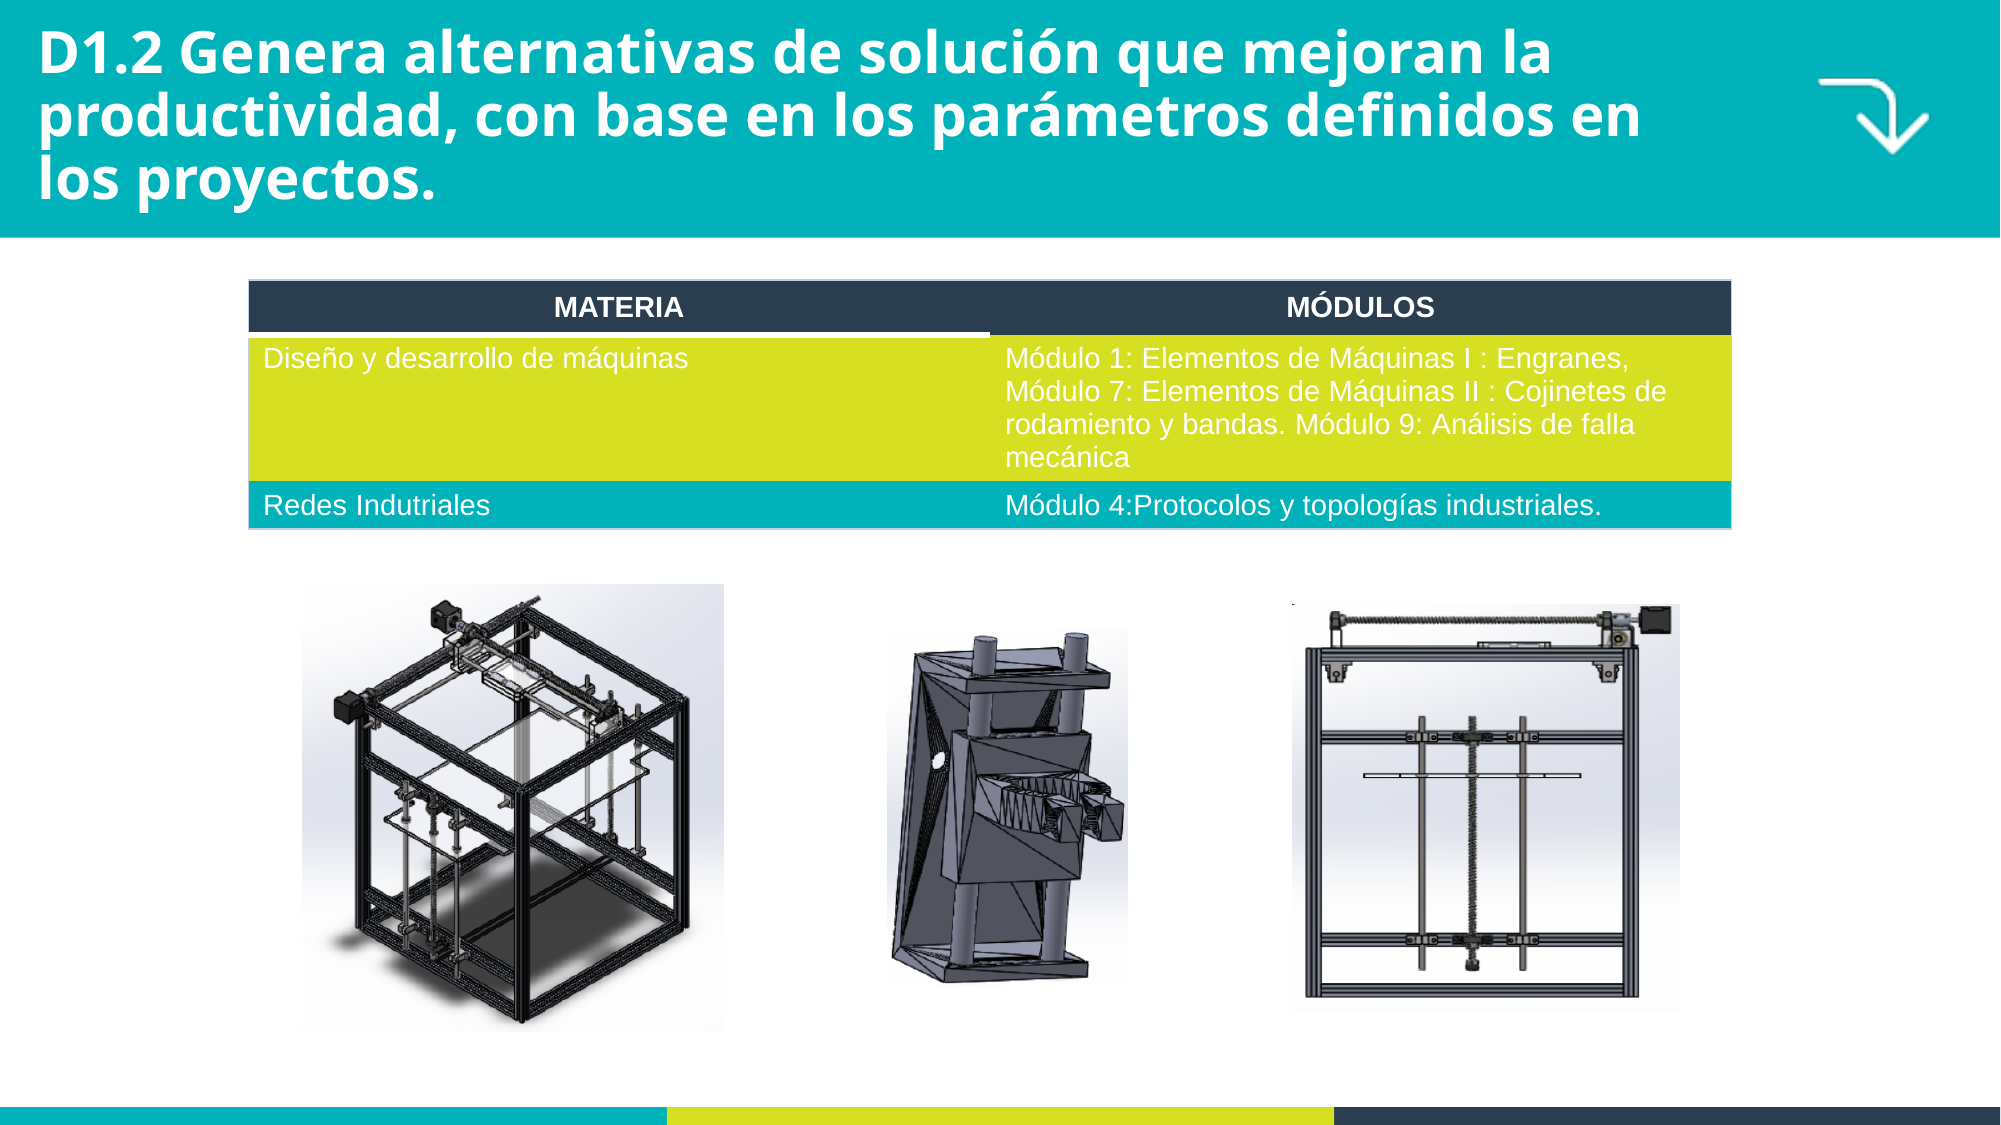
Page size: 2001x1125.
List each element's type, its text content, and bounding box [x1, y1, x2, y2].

picture [1810, 28, 1961, 192]
table_cell Módulo 4:Protocolos y topologías industriales. [990, 481, 1731, 528]
table_header MÓDULOS [990, 281, 1731, 335]
picture [887, 629, 1128, 987]
table_cell Diseño y desarrollo de máquinas [249, 338, 990, 481]
table_cell Módulo 1: Elementos de Máquinas I : Engranes, Módulo 7: Elementos de Máquinas II : Cojinetes de rodamiento y bandas. Módulo 9: Análisis de falla mecánica [990, 335, 1731, 481]
picture [302, 583, 724, 1032]
table_header MATERIA [249, 281, 990, 332]
table_cell Redes Indutriales [249, 481, 990, 528]
picture [1291, 604, 1680, 1012]
title D1.2 Genera alternativas de solución que mejoran la productividad, con base en los parámetros definidos en los proyectos. [22, 53, 1748, 183]
